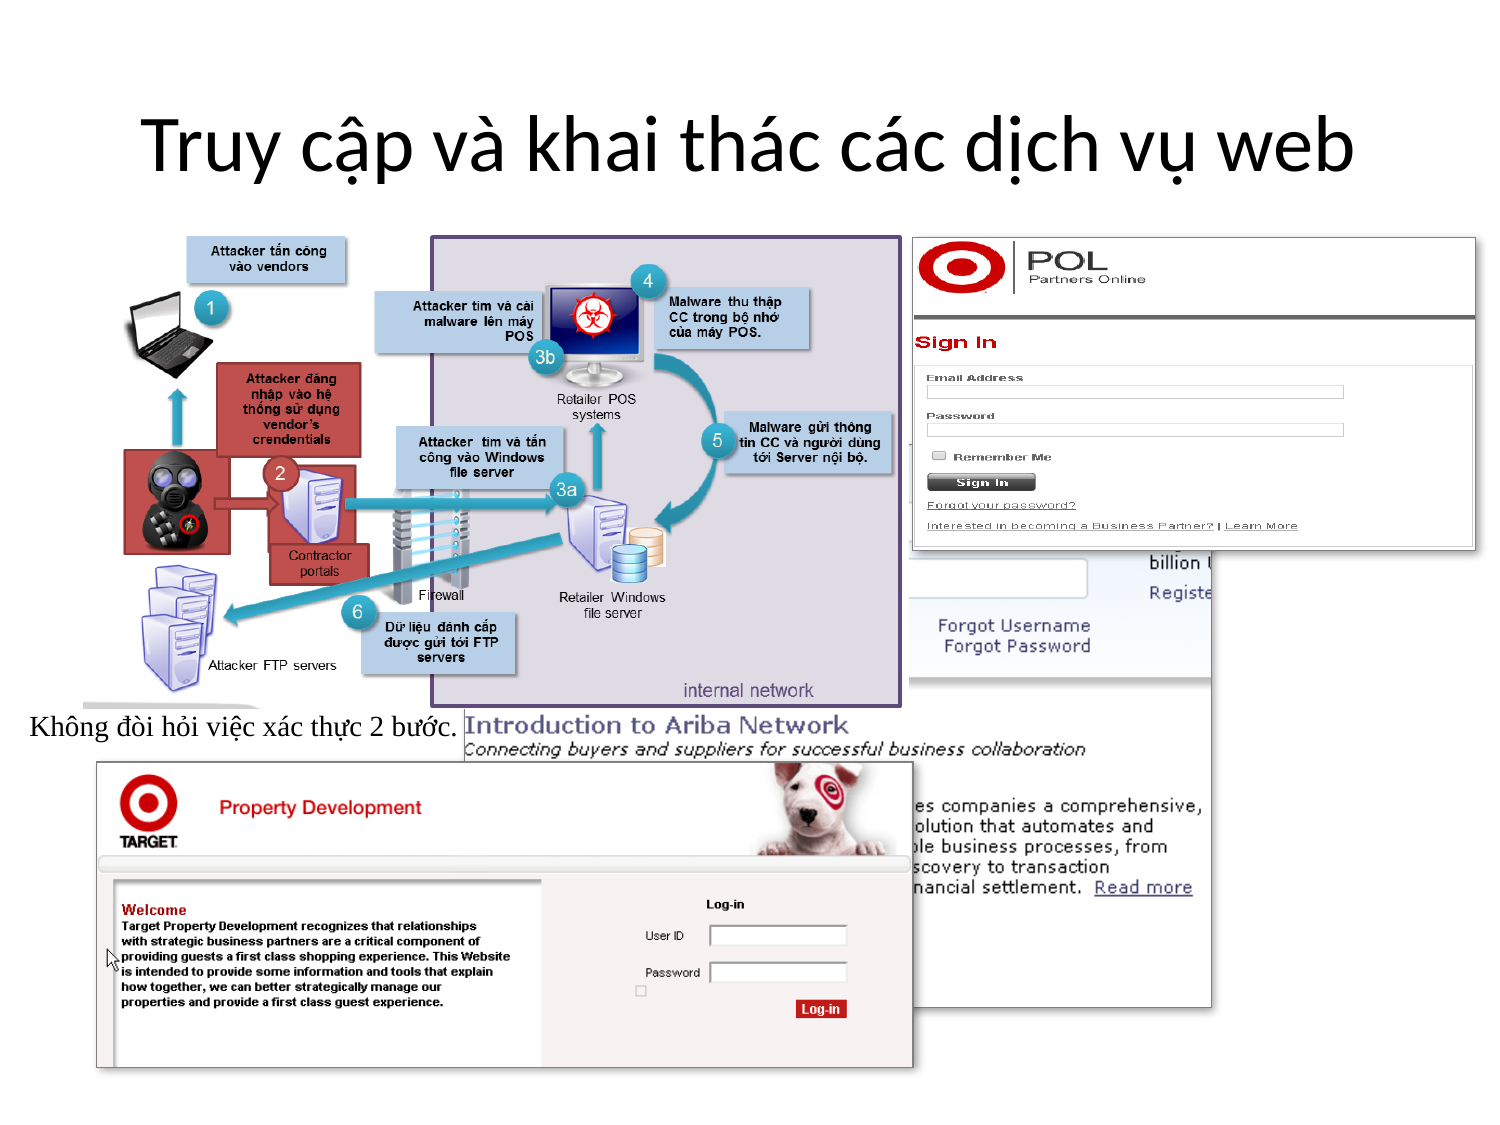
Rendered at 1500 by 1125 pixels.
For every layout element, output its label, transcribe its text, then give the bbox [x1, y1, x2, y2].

picture [97, 762, 913, 1067]
text_box Không đòi hỏi việc xác thực 2 bước. [14, 699, 459, 750]
picture [83, 224, 909, 709]
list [464, 559, 1212, 1008]
picture [912, 237, 1476, 551]
title Truy cập và khai thác các dịch vụ web [75, 45, 1425, 233]
